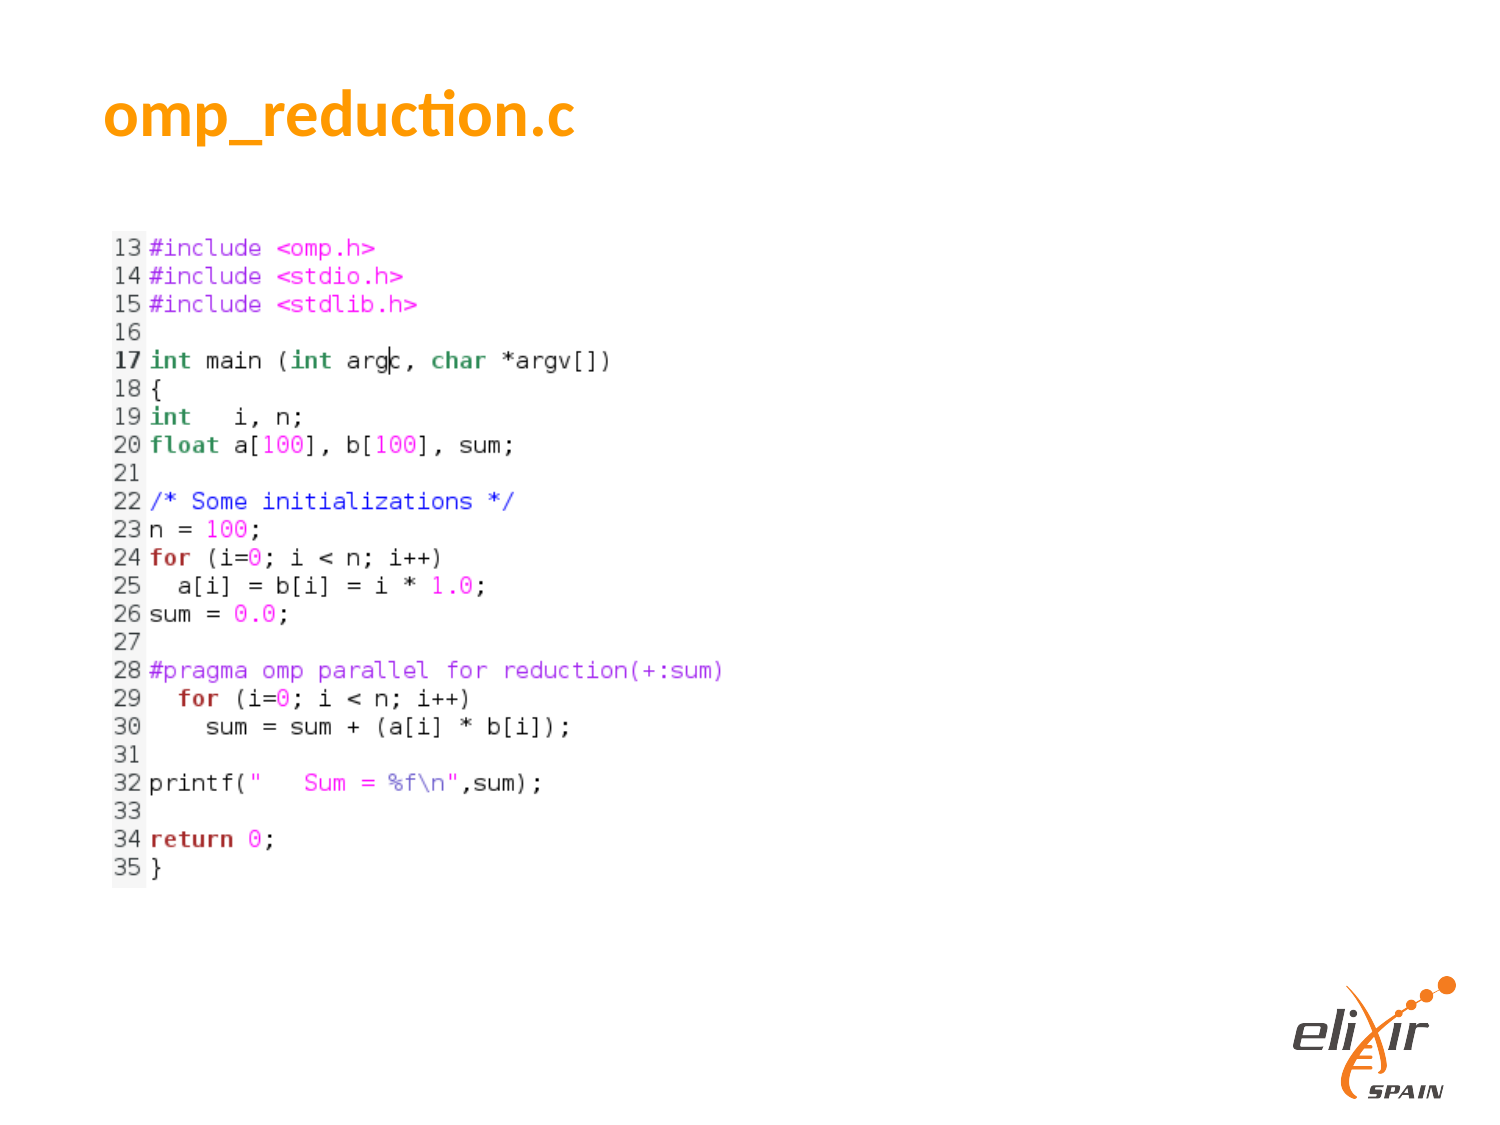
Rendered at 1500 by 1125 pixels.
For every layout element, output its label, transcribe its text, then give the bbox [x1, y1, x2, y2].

title omp_reduction.c [88, 54, 1426, 161]
picture [111, 231, 744, 889]
picture [1293, 976, 1456, 1099]
